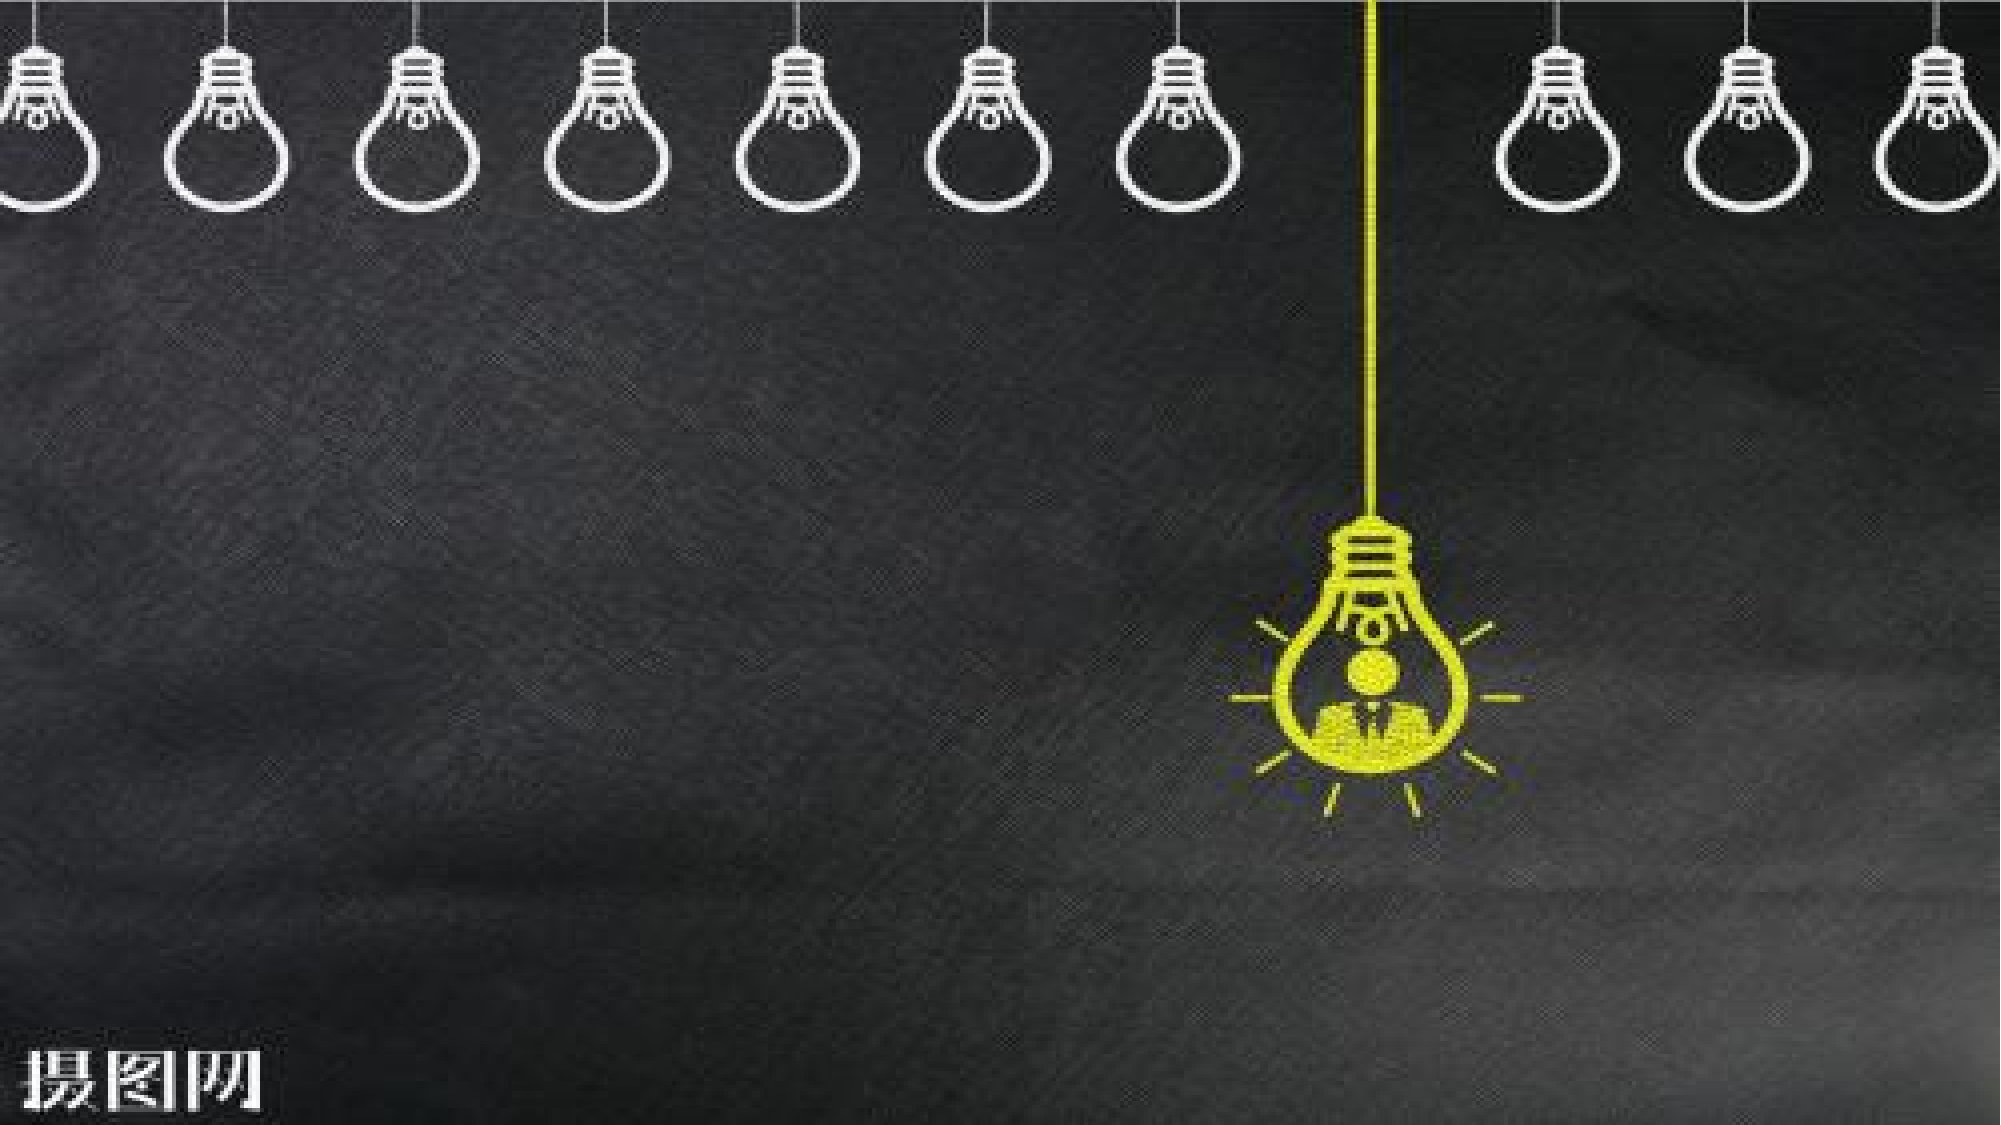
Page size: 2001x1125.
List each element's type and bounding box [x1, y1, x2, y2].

list [0, 0, 2000, 1125]
